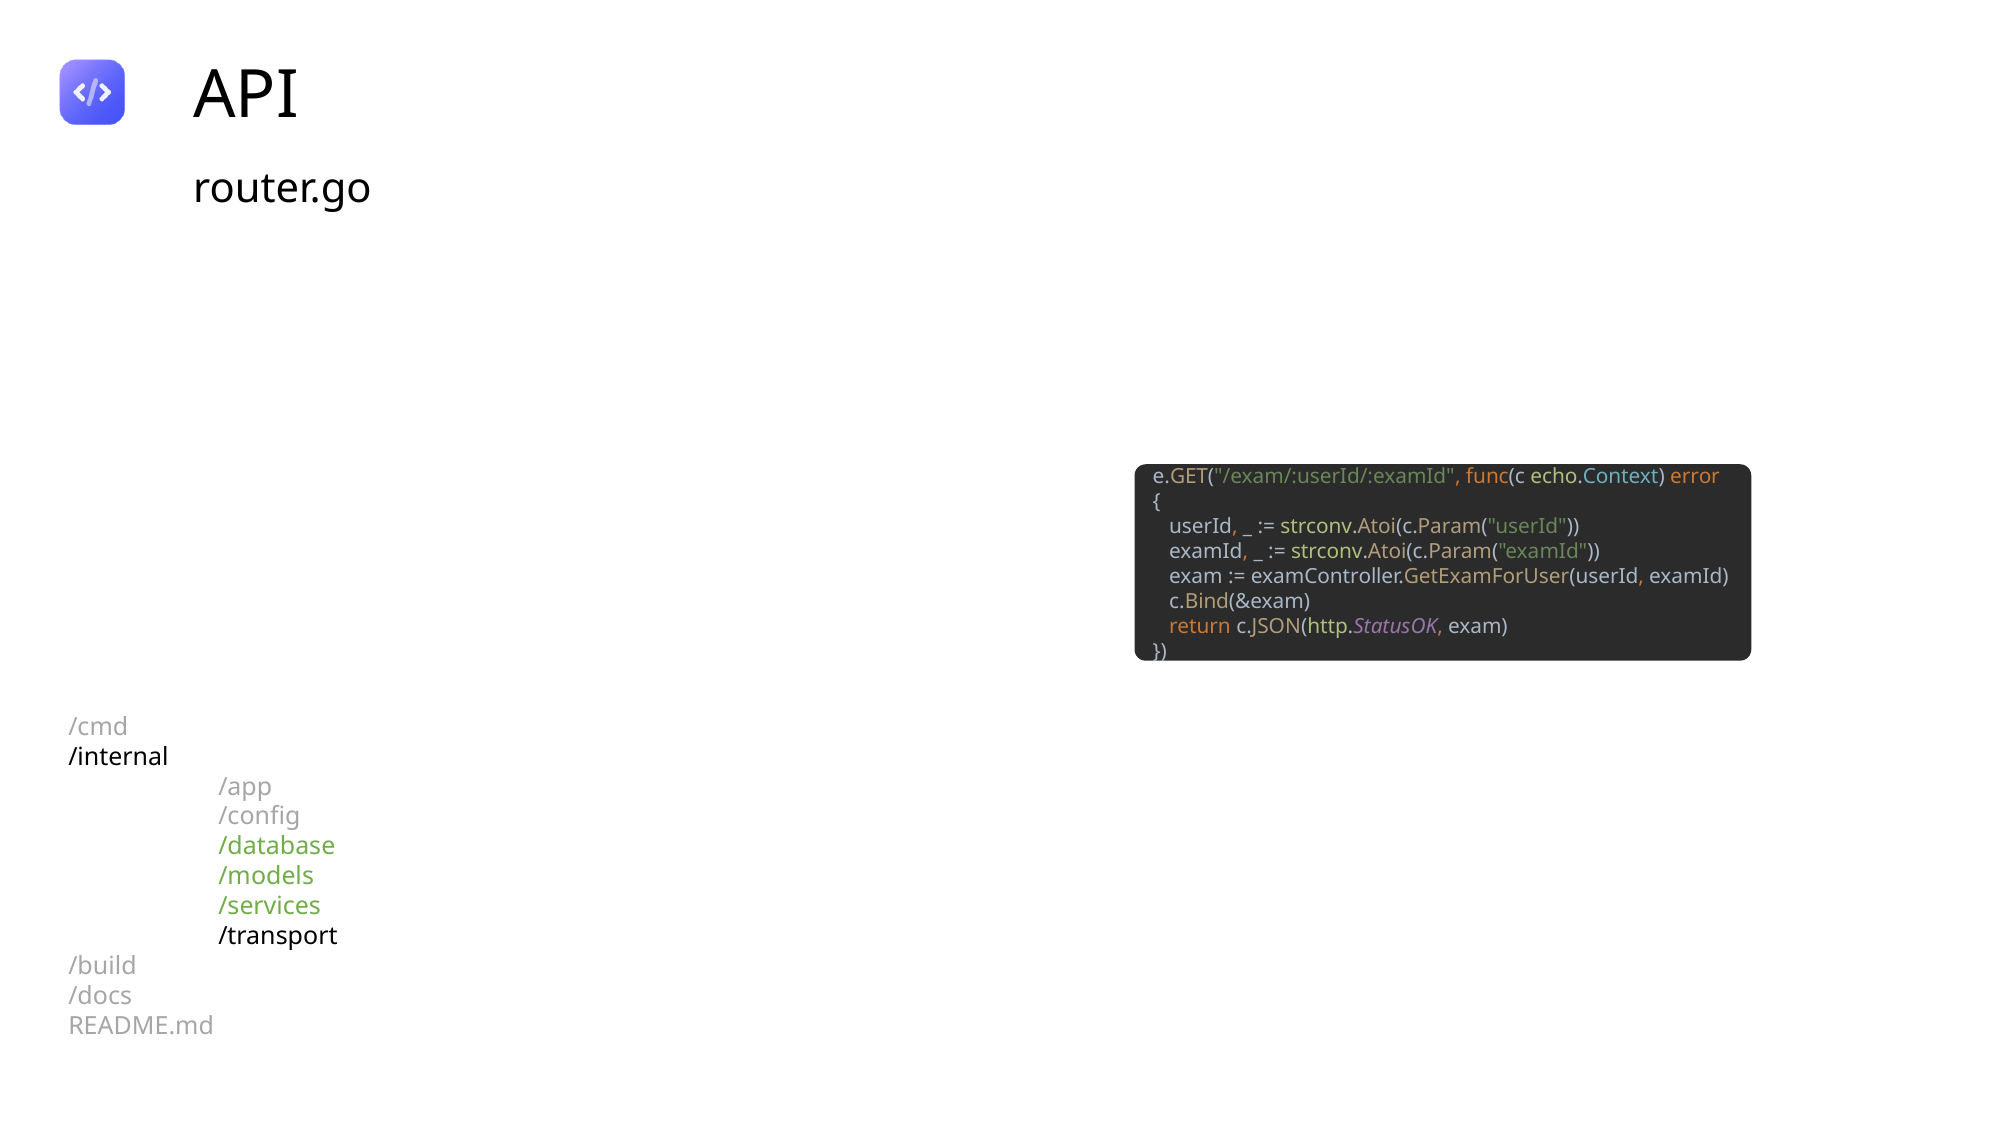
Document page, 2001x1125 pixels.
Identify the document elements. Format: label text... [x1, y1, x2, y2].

text_box /cmd /internal /app /config /database /models /services /transport /build /docs README.md [53, 702, 546, 1047]
title API [178, 57, 944, 140]
picture [53, 53, 131, 131]
text_box router.go [178, 151, 721, 220]
text_box e.GET("/exam/:userId/:examId", func(c echo.Context) error { userId, _ := strconv.Atoi(c.Param("userId")) examId, _ := strconv.Atoi(c.Param("examId")) exam := examController.GetExamForUser(userId, examId) c.Bind(&exam) return c.JSON(http.StatusOK, exam) }) [1135, 464, 1751, 661]
